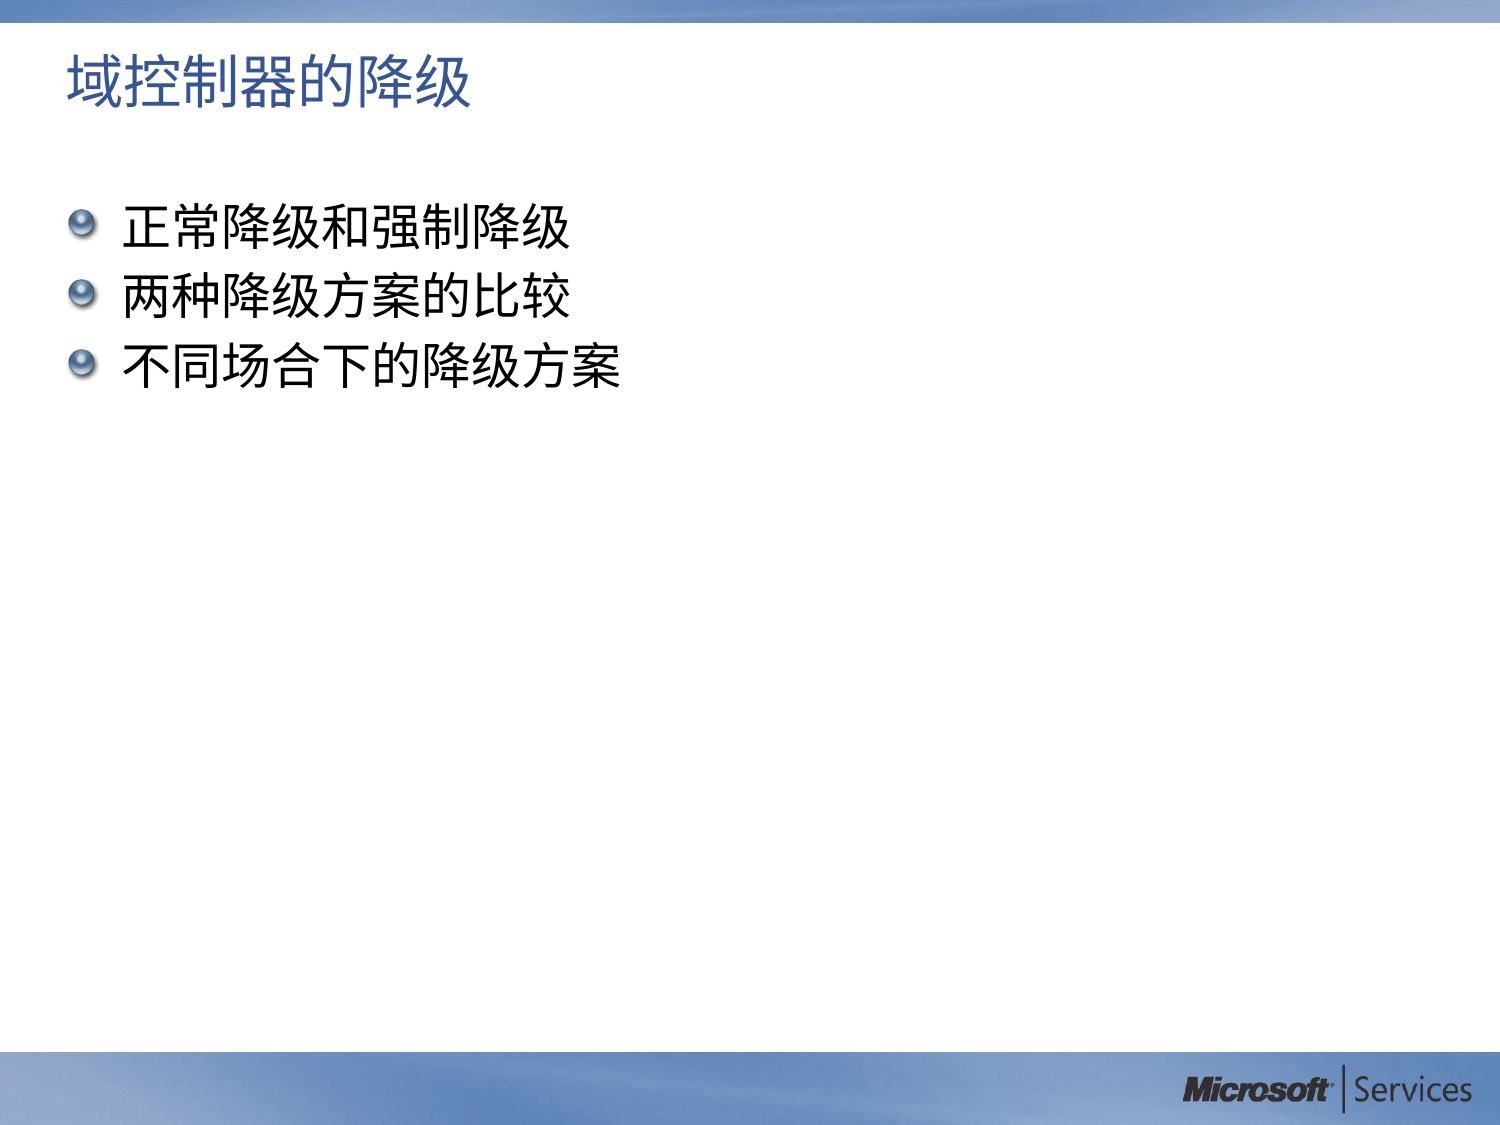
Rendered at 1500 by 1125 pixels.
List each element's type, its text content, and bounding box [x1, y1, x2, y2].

list 正常降级和强制降级 两种降级方案的比较 不同场合下的降级方案 [50, 187, 1450, 1038]
picture [65, 207, 101, 243]
picture [0, 0, 1500, 23]
picture [0, 1045, 1500, 1125]
picture [65, 347, 101, 383]
picture [65, 277, 101, 313]
title 域控制器的降级 [50, 37, 1450, 138]
